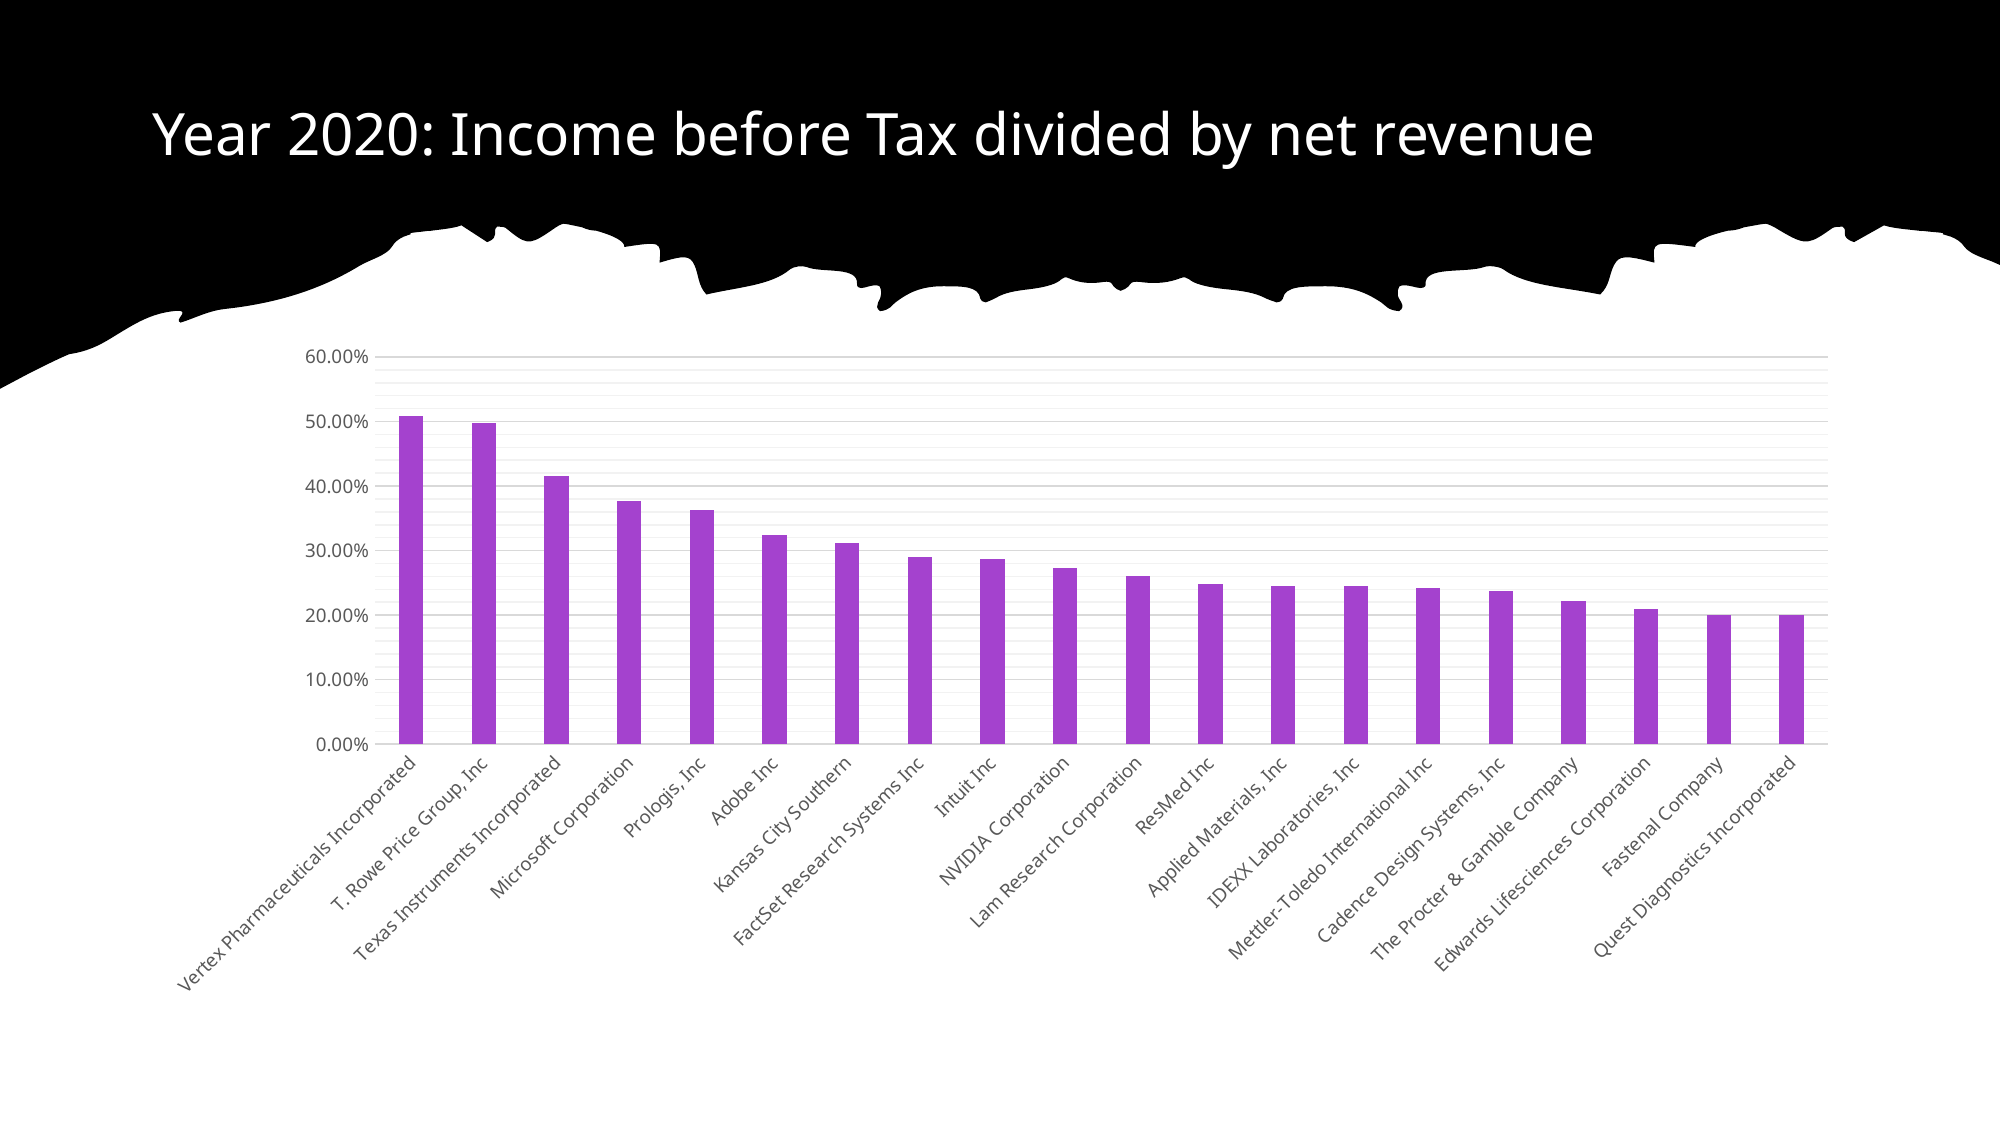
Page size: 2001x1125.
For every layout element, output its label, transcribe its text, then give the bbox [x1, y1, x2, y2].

title Year 2020: Income before Tax divided by net revenue [137, 59, 1863, 213]
chart [137, 329, 1863, 1013]
text_box [0, 0, 2000, 390]
text_box [0, 225, 2000, 1125]
